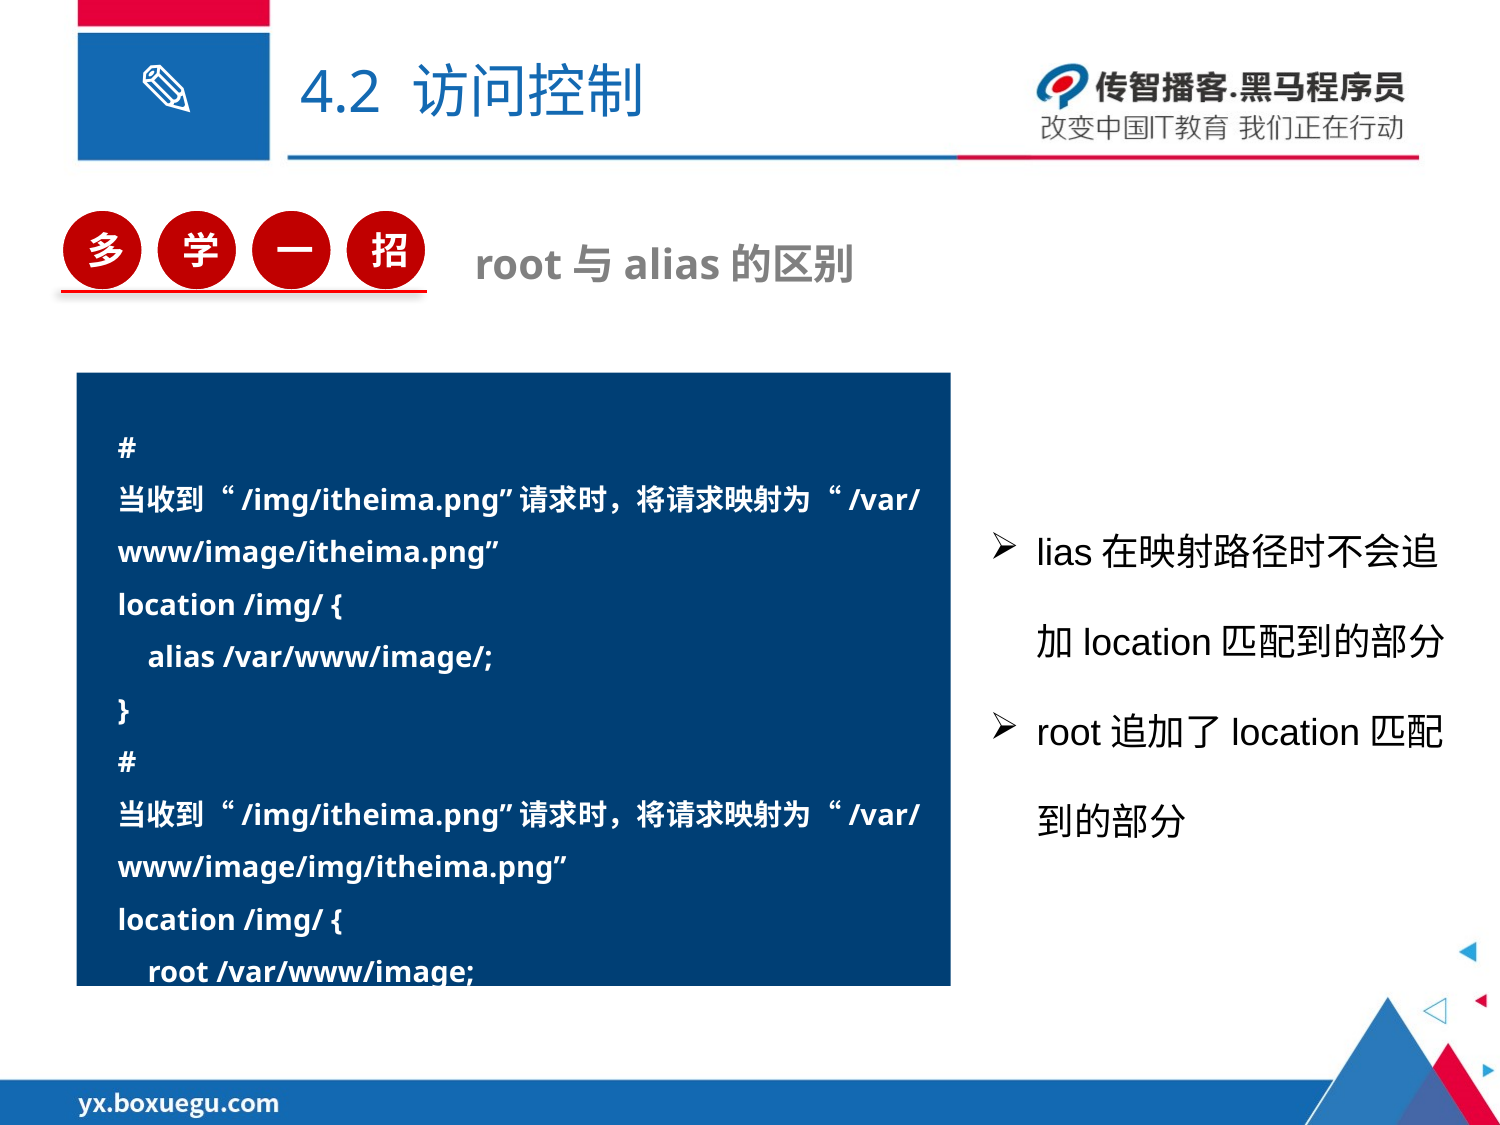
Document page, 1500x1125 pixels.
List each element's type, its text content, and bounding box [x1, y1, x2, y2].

text_box lias在映射路径时不会追加location匹配到的部分 root追加了location匹配到的部分 [974, 475, 1465, 851]
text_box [76, 372, 951, 987]
text_box root与alias的区别 [459, 230, 1424, 295]
title 4.2 访问控制 [285, 25, 1137, 153]
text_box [60, 208, 428, 292]
picture [0, 0, 1500, 1125]
